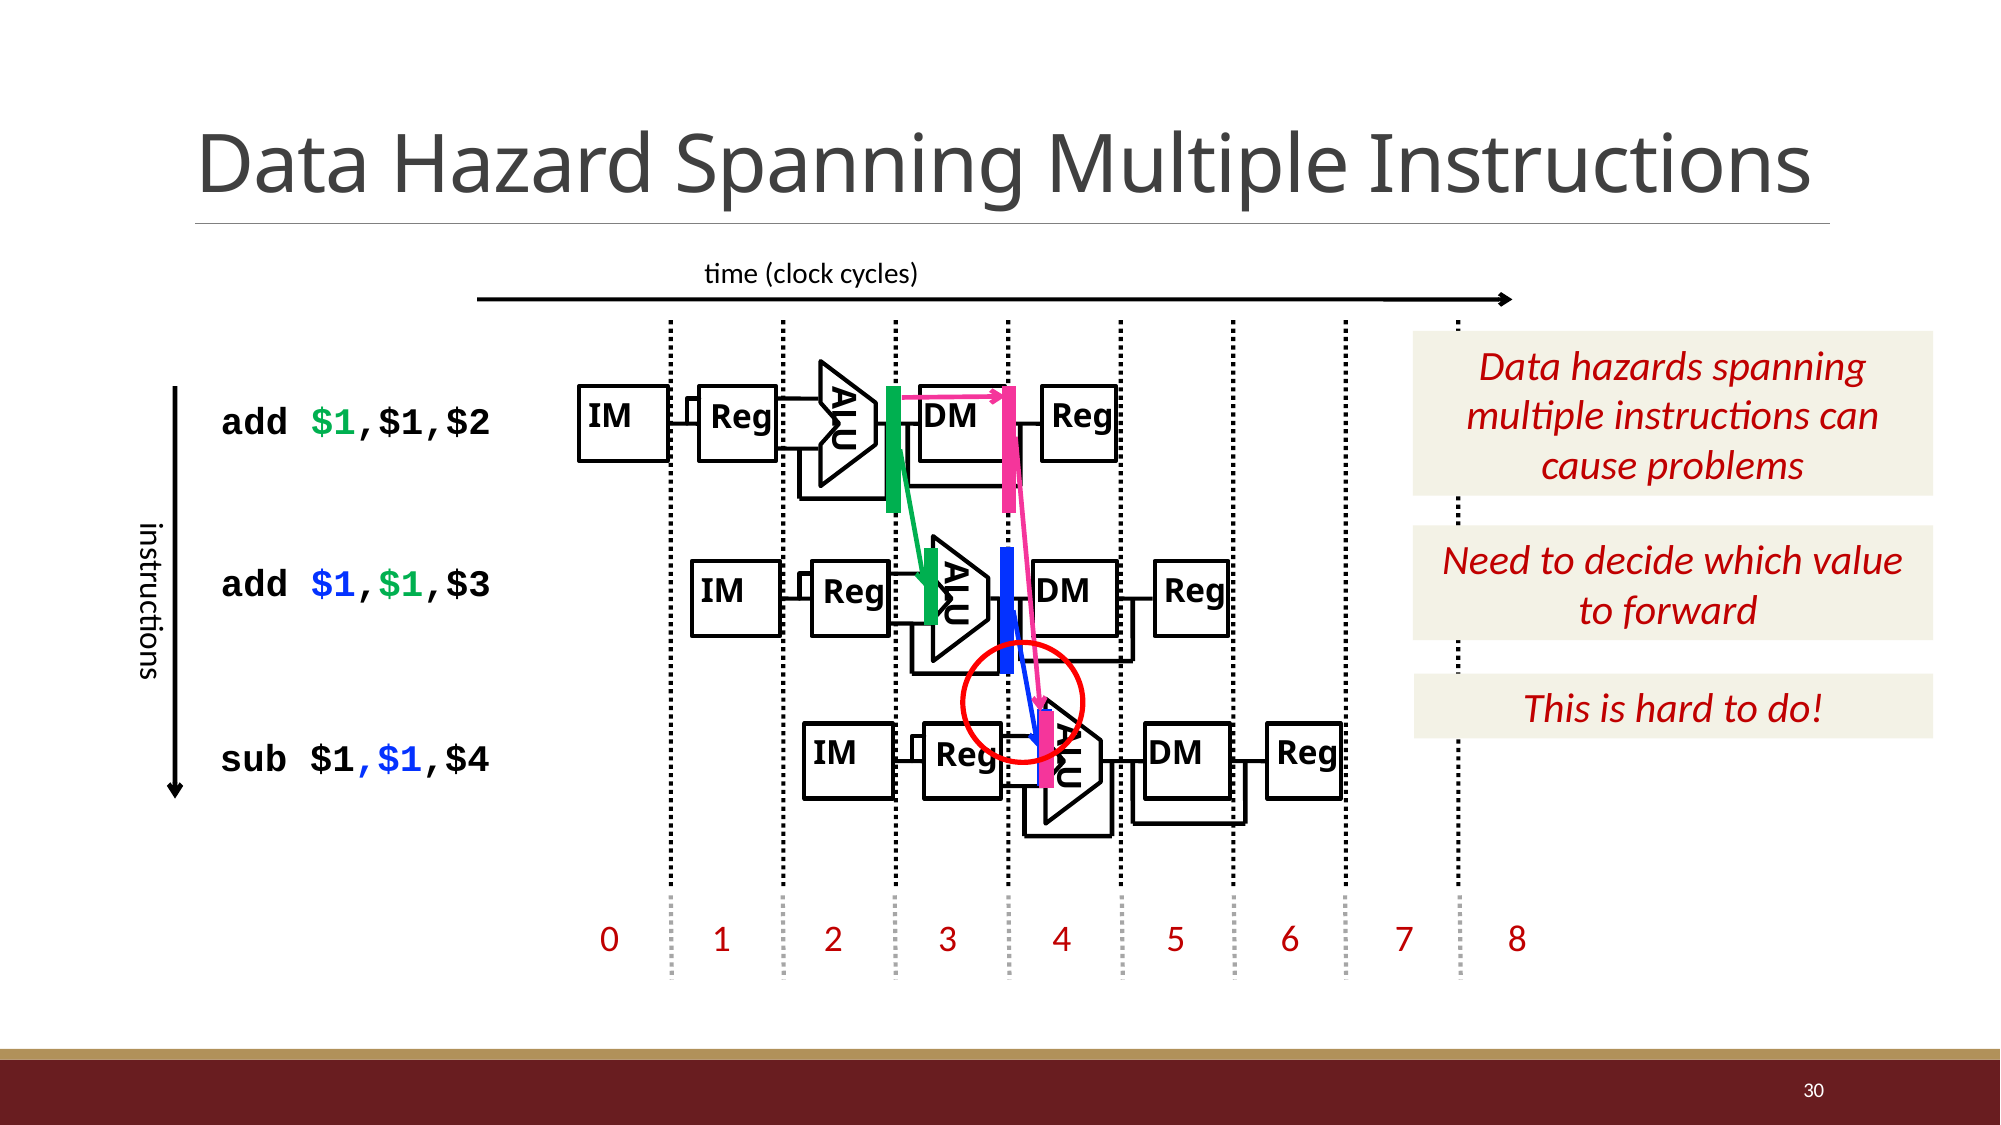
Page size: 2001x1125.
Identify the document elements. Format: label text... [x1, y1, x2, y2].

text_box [799, 698, 1356, 837]
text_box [686, 535, 999, 674]
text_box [574, 360, 1131, 500]
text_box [670, 319, 1459, 887]
text_box sub $1,$1,$4 [205, 726, 506, 787]
text_box This is hard to do! [1468, 673, 1934, 739]
text_box Data hazards spanning multiple instructions can cause problems [1468, 330, 1934, 496]
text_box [886, 386, 938, 625]
slide_number 30 [1624, 1059, 1840, 1120]
text_box instructions [126, 507, 182, 696]
text_box add $1,$1,$3 [205, 551, 506, 612]
text_box time (clock cycles) [689, 247, 934, 297]
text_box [1002, 386, 1054, 788]
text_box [1063, 535, 1244, 674]
title Data Hazard Spanning Multiple Instructions [180, 47, 1830, 217]
text_box add $1,$1,$2 [205, 389, 506, 449]
text_box [167, 696, 183, 799]
text_box Need to decide which value to forward [1468, 525, 1934, 641]
text_box [477, 292, 1513, 307]
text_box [584, 894, 1543, 981]
